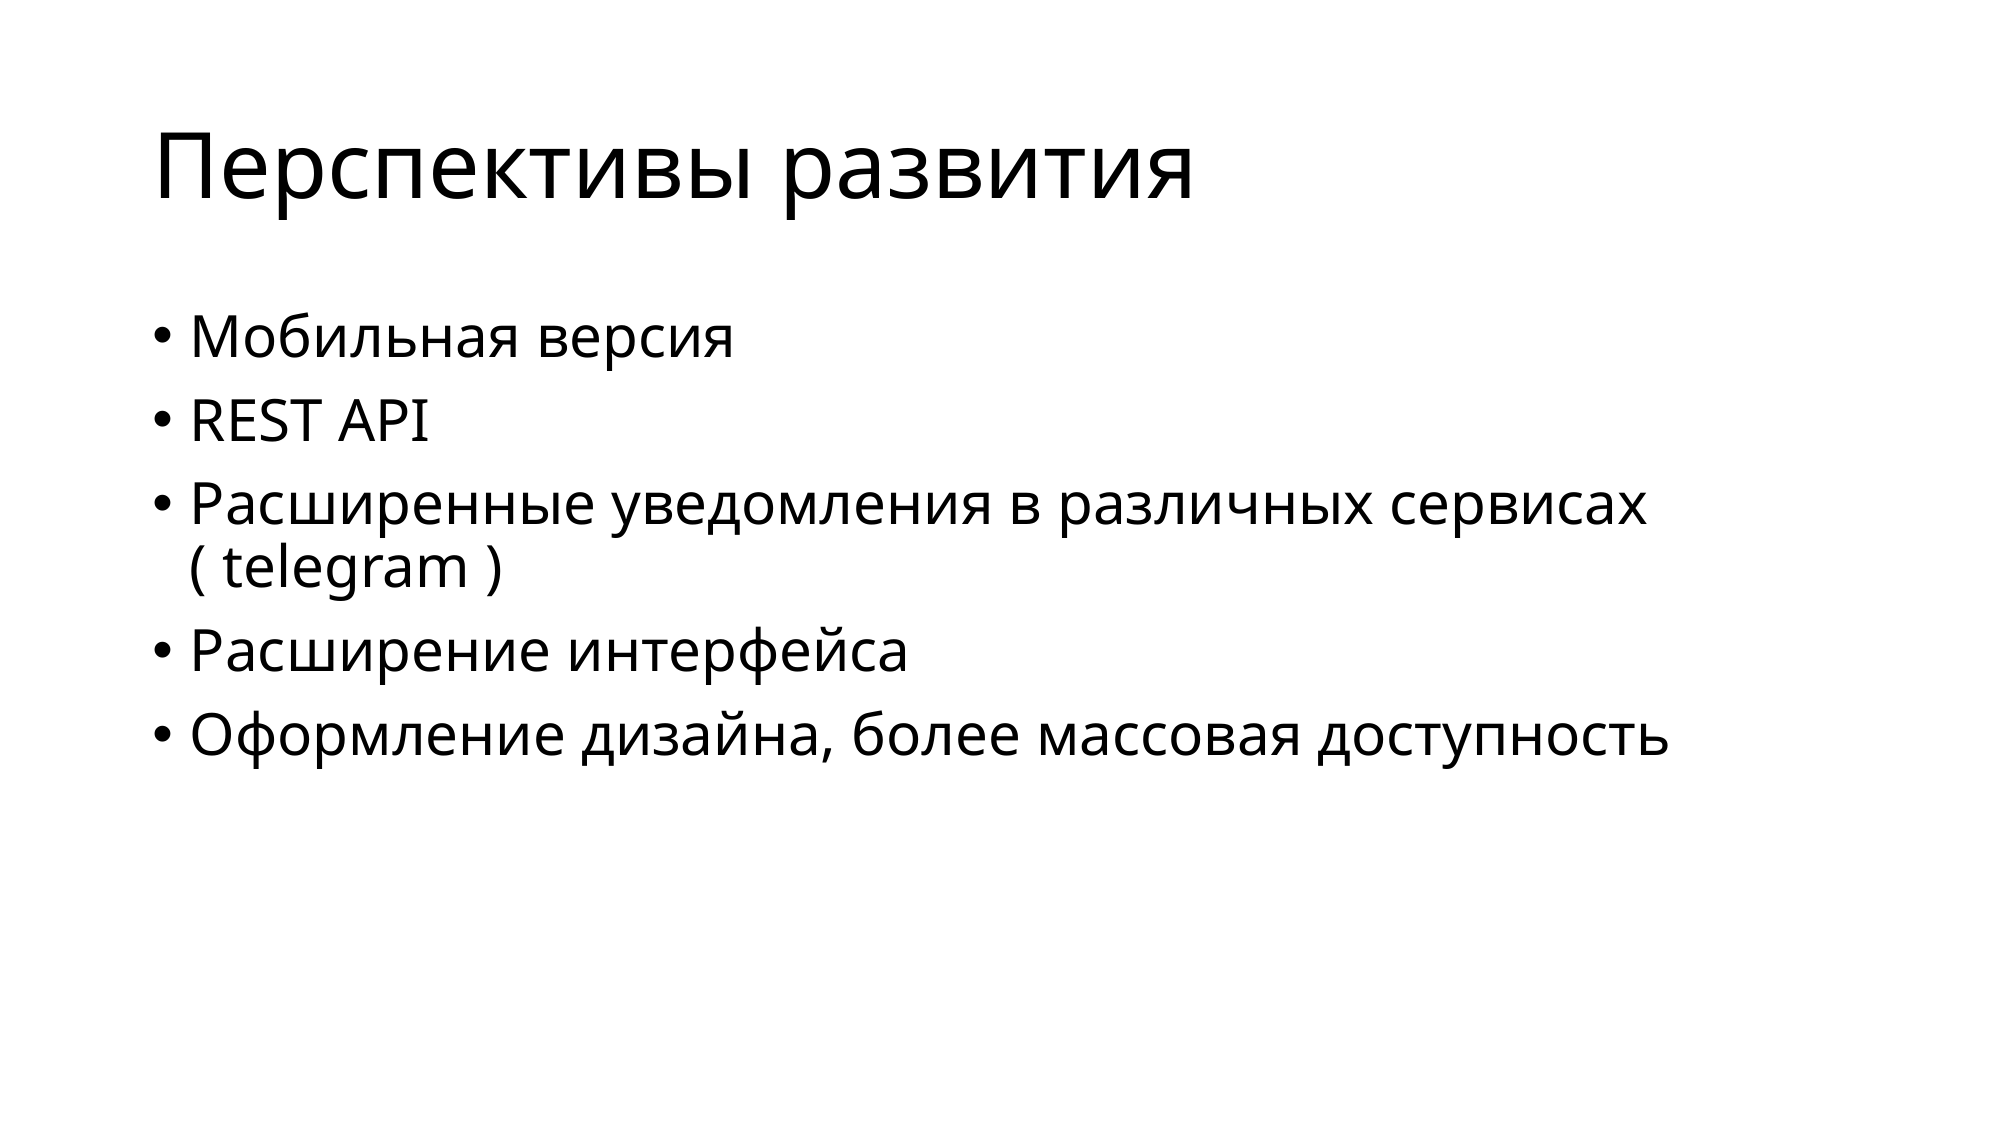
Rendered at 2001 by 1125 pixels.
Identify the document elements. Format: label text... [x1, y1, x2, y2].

title Перспективы развития [137, 59, 1863, 278]
list Мобильная версия REST API Расширенные уведомления в различных сервисах ( telegram ) Расширение интерфейса Оформление дизайна, более массовая доступность [137, 299, 1863, 1014]
